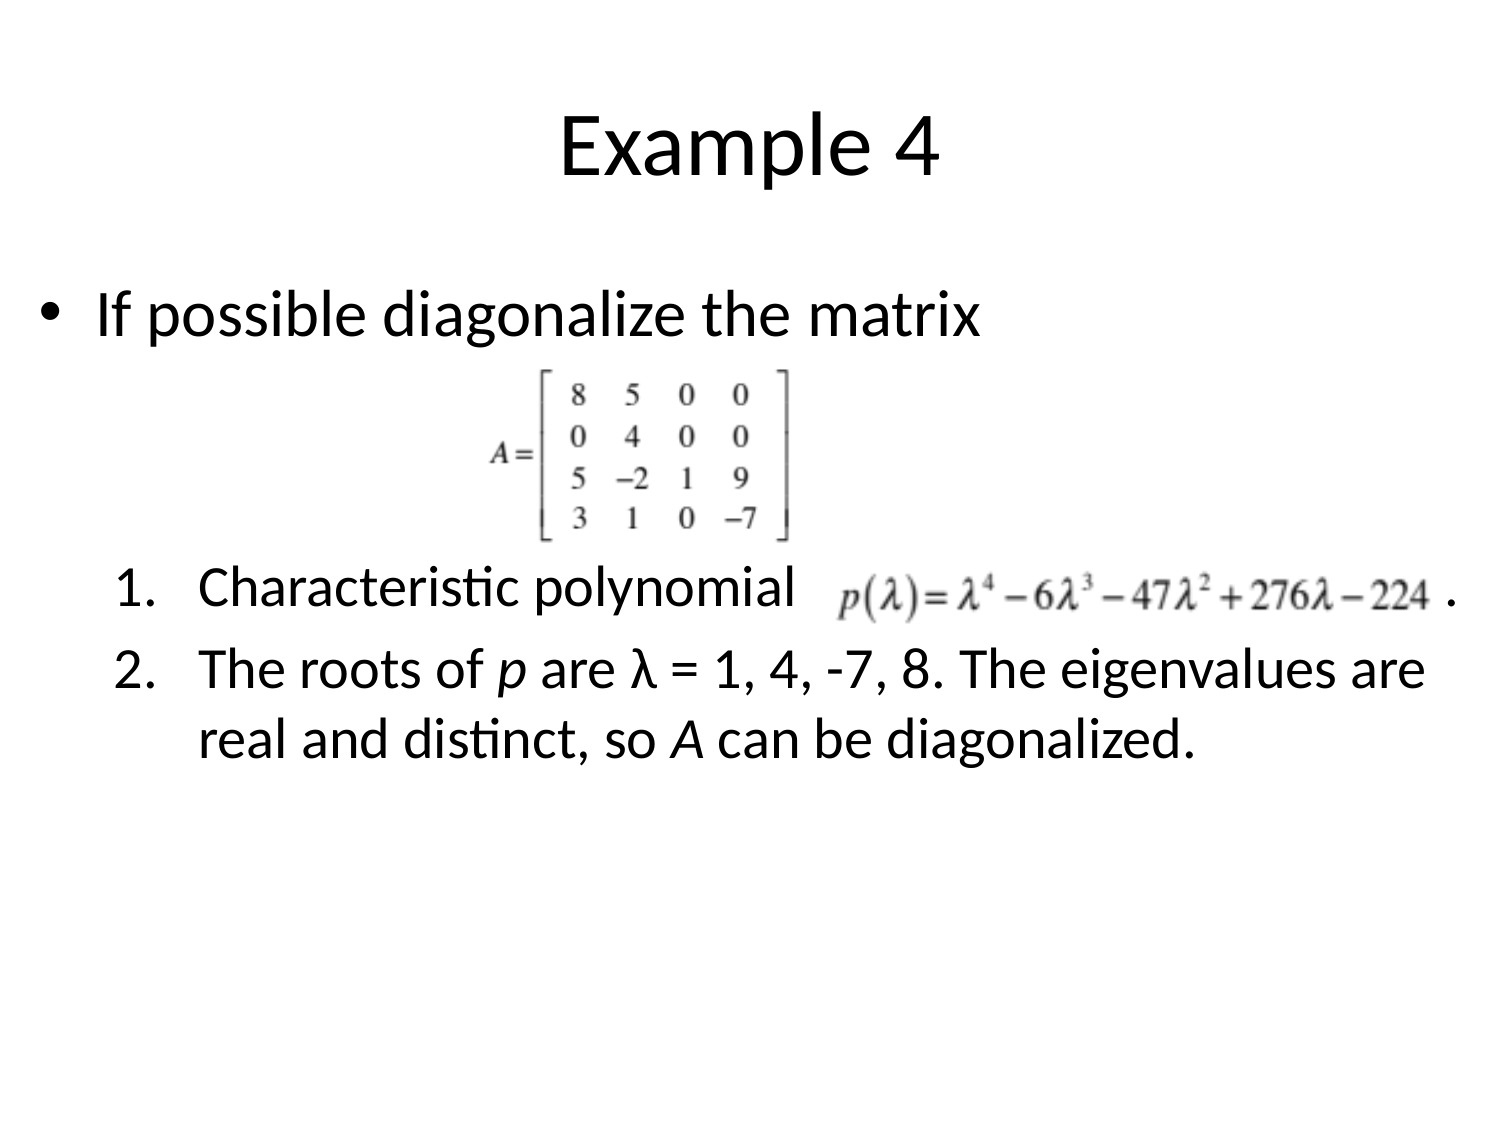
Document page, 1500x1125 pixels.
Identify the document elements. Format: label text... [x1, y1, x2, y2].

list If possible diagonalize the matrix Characteristic polynomial . The roots of p are λ = 1, 4, -7, 8. The eigenvalues are real and distinct, so A can be diagonalized. [23, 262, 1481, 1005]
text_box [831, 564, 1433, 628]
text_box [485, 364, 792, 545]
title Example 4 [75, 45, 1425, 233]
